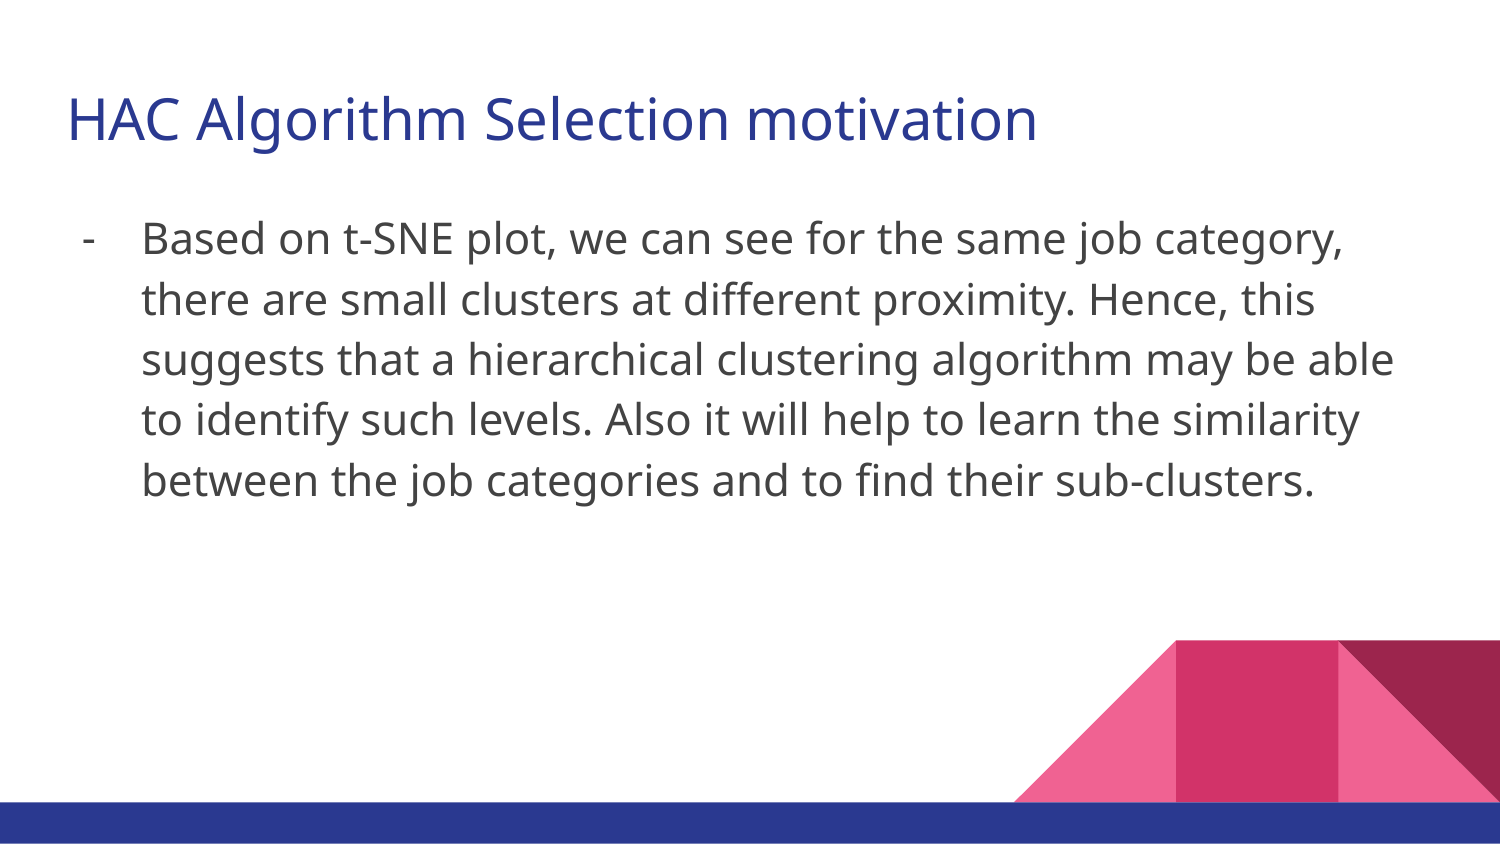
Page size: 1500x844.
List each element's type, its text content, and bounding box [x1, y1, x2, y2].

list Based on t-SNE plot, we can see for the same job category, there are small clusters at different proximity. Hence, this suggests that a hierarchical clustering algorithm may be able to identify such levels. Also it will help to learn the similarity between the job categories and to find their sub-clusters. [51, 188, 1449, 736]
title HAC Algorithm Selection motivation [51, 67, 1449, 167]
